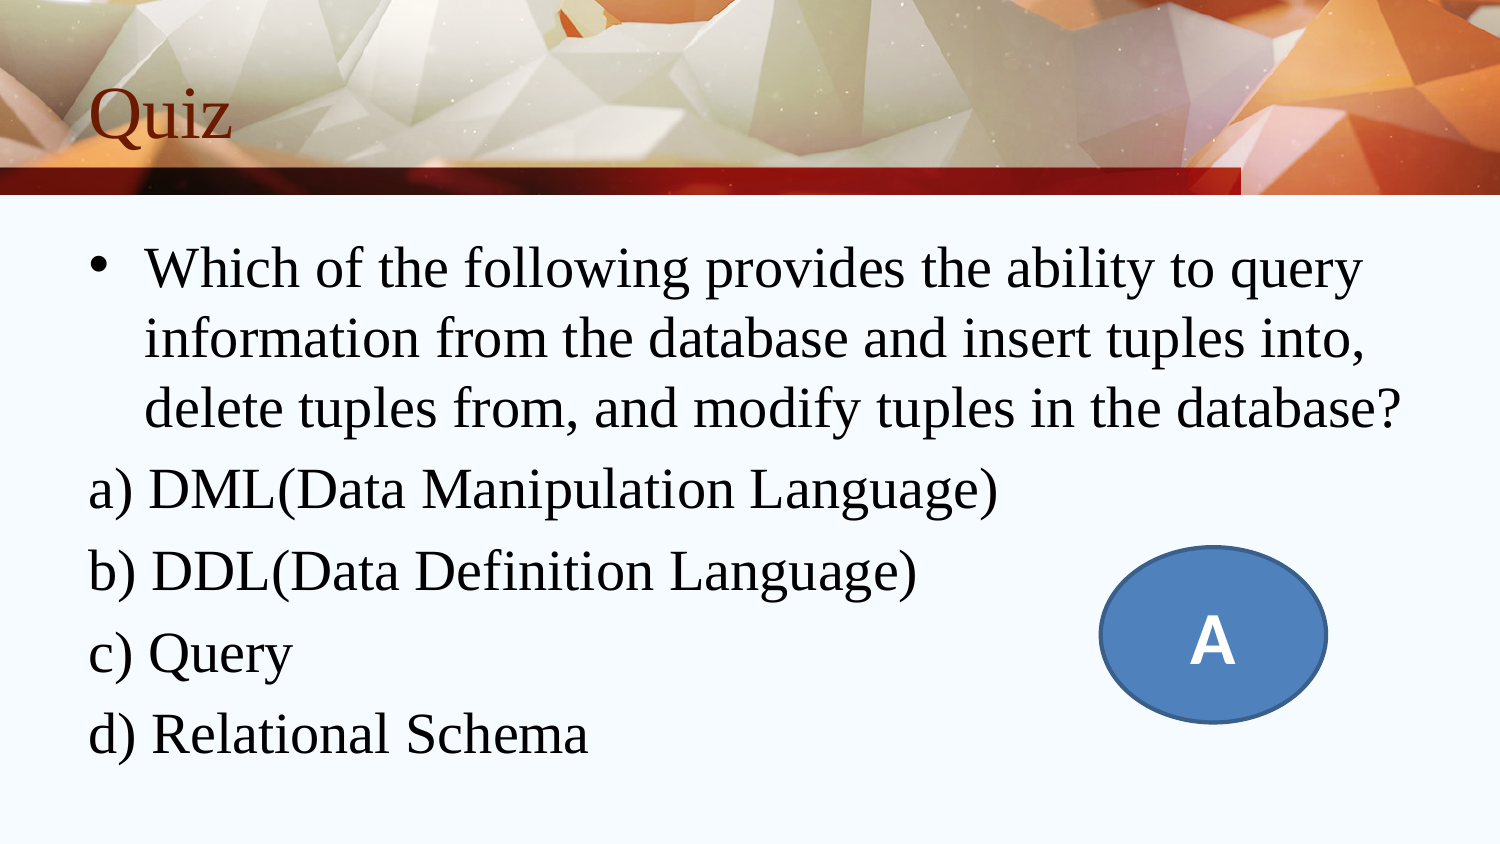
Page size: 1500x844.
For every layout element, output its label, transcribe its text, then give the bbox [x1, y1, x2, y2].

title Quiz [73, 46, 1427, 172]
list Which of the following provides the ability to query information from the database and insert tuples into, delete tuples from, and modify tuples in the database? a) DML(Data Manipulation Language) b) DDL(Data Definition Language) c) Query d) Relational Schema [73, 221, 1427, 798]
text_box A [1098, 545, 1329, 725]
picture [0, 0, 1500, 844]
